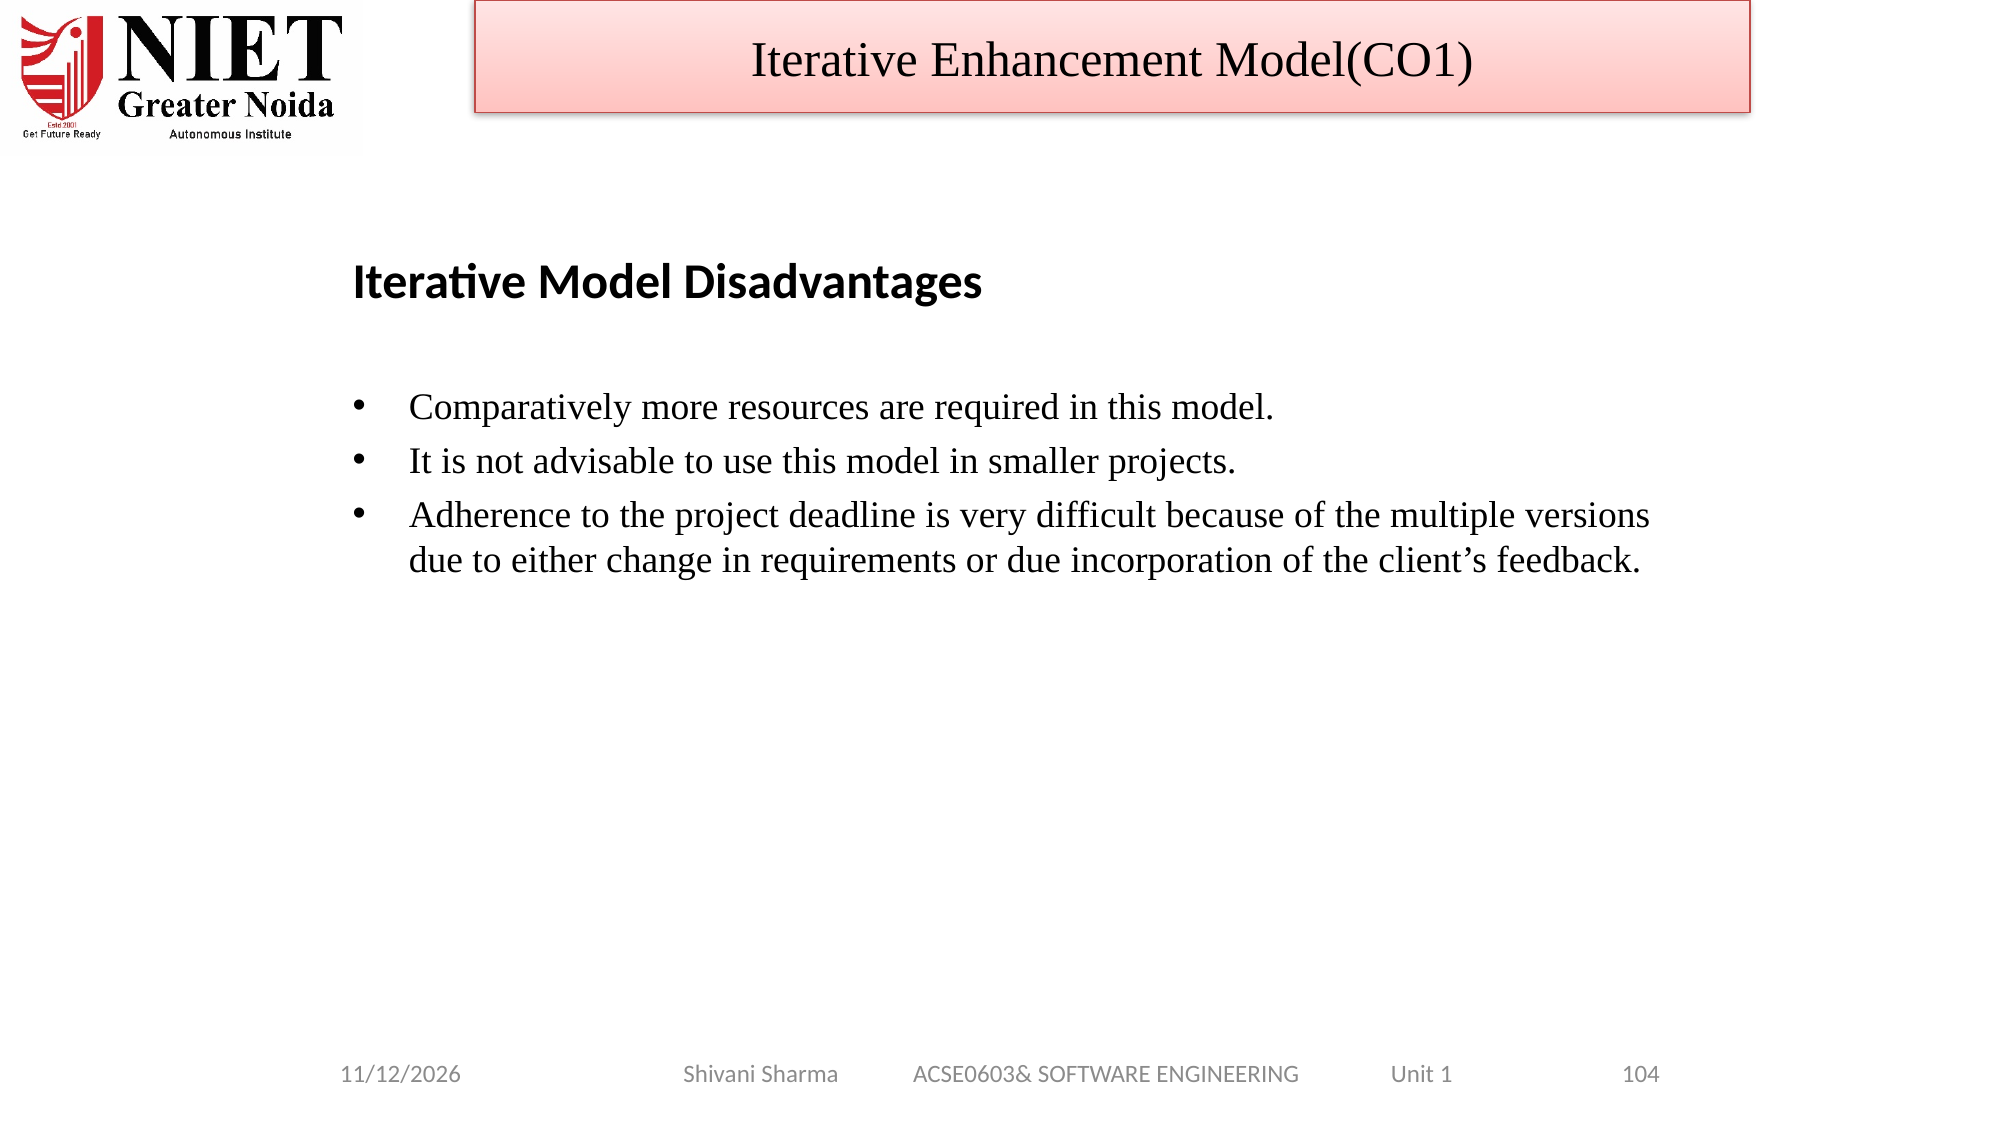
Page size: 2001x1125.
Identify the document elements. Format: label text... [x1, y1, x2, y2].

footer Shivani Sharma ACSE0603& SOFTWARE ENGINEERING Unit 1 [612, 1042, 1325, 1103]
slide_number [324, 1042, 612, 1103]
list Iterative Model Disadvantages Comparatively more resources are required in this model. It is not advisable to use this model in smaller projects. Adherence to the project deadline is very difficult because of the multiple versions due to either change in requirements or due incorporation of the client’s feedback. [337, 187, 1688, 930]
picture [0, 0, 363, 156]
slide_number 104 [1325, 1042, 1675, 1103]
text_box Iterative Enhancement Model(CO1) [474, 0, 1751, 113]
